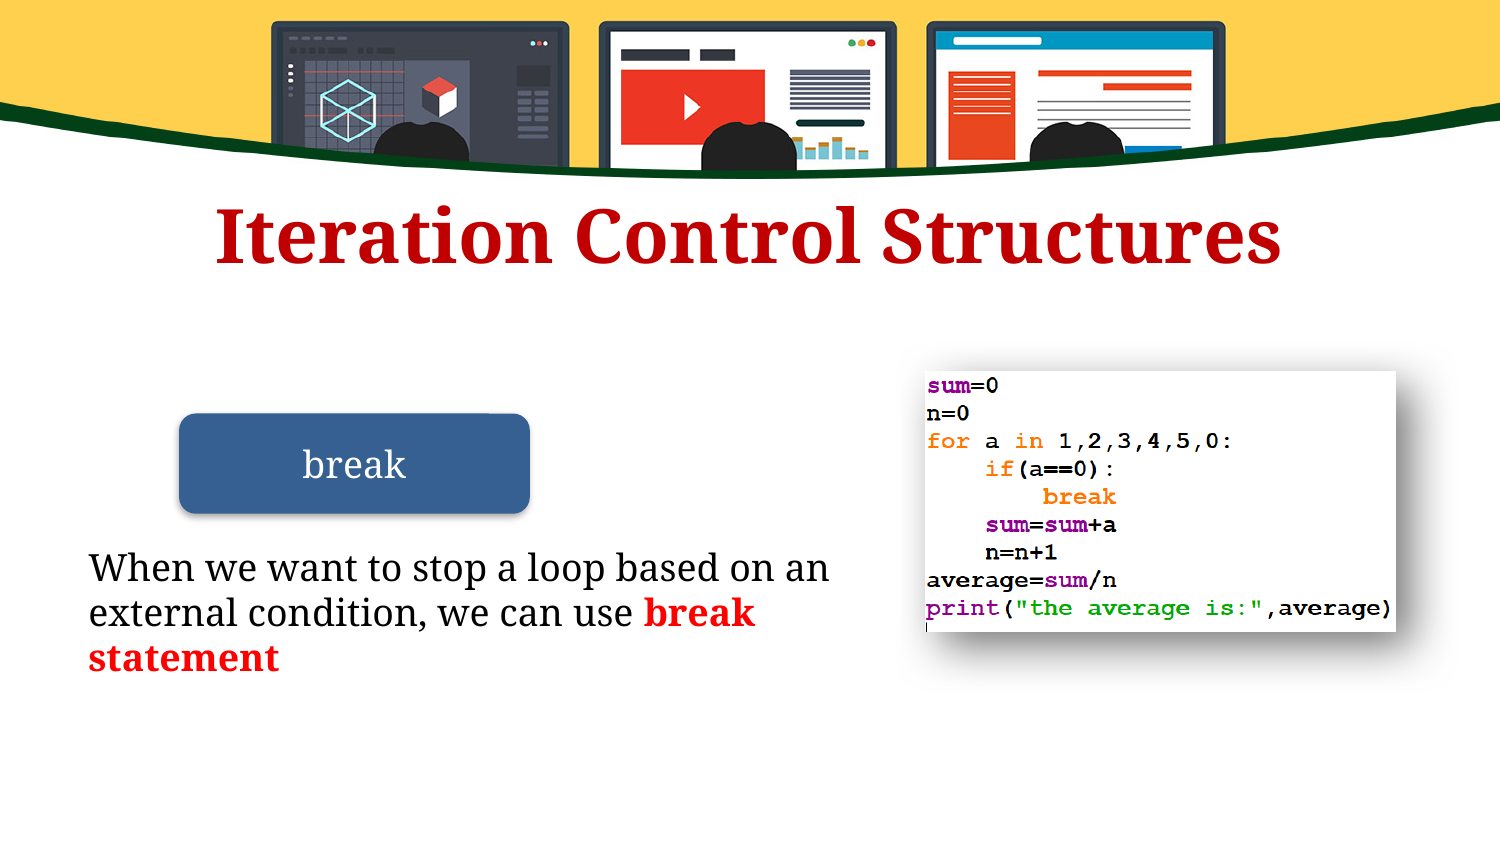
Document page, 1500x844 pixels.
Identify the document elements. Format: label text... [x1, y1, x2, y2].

text_box break [179, 413, 530, 514]
picture [0, 0, 1500, 844]
title Iteration Control Structures [73, 171, 1427, 297]
text_box When we want to stop a loop based on an external condition, we can use break statement [73, 536, 901, 687]
